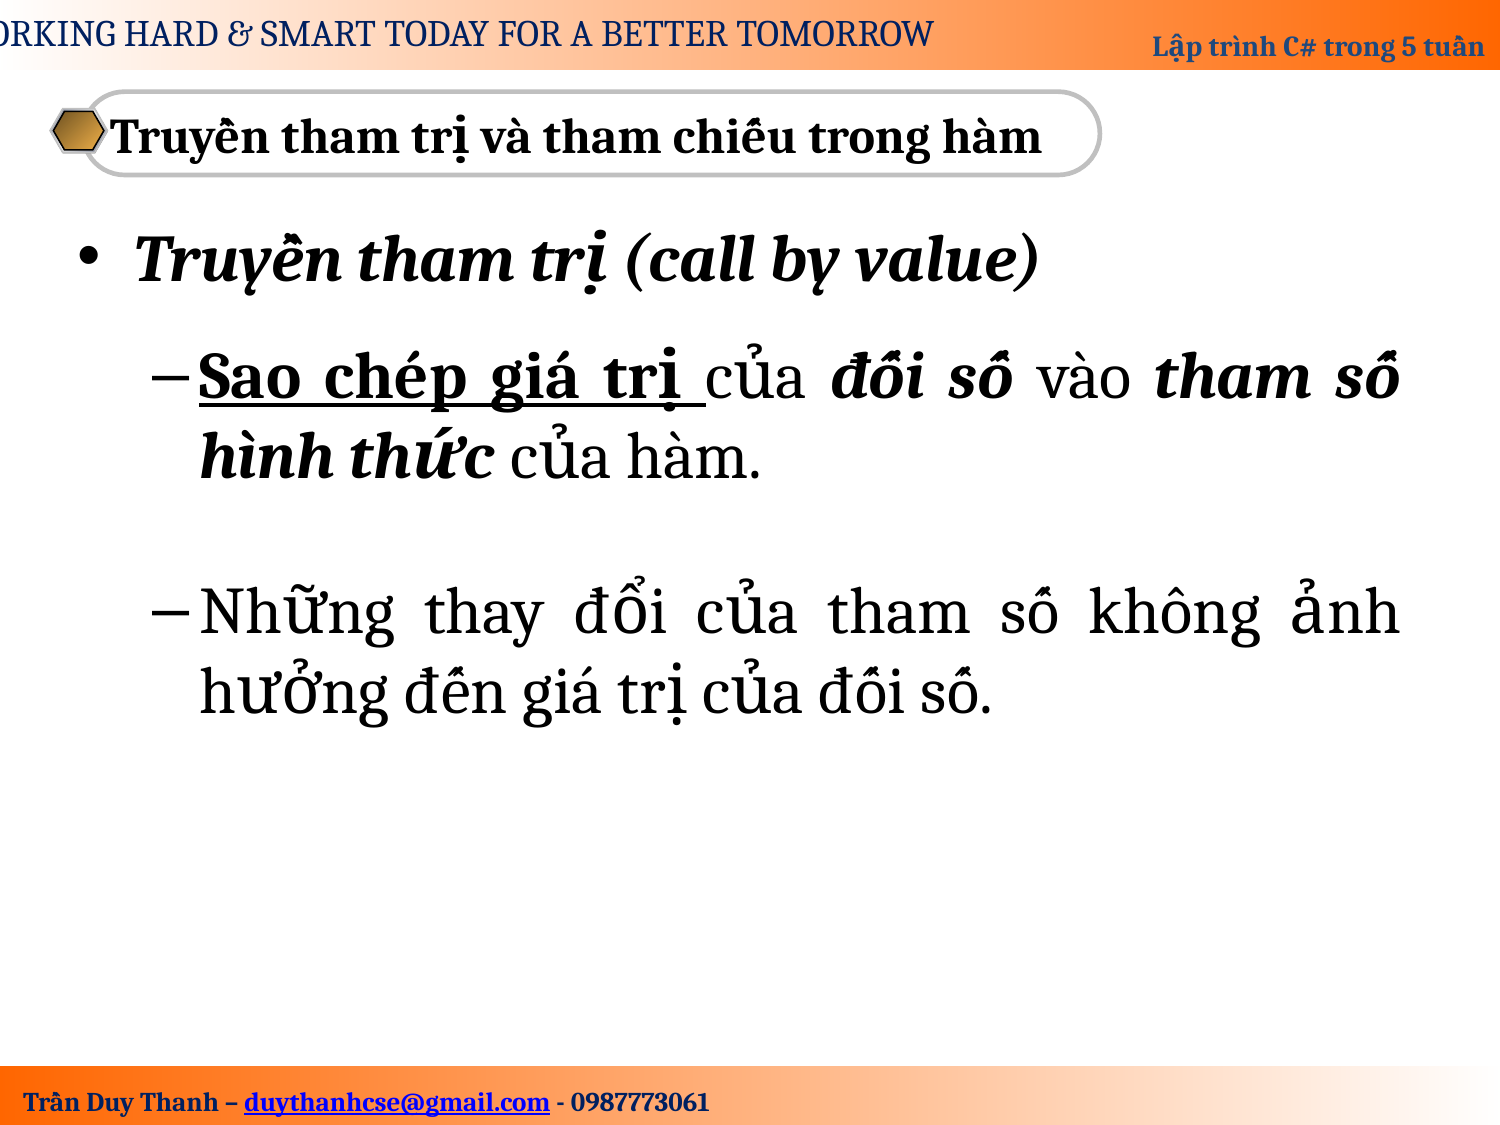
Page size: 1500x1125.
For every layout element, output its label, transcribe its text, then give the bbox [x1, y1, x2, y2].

text_box Truyền tham trị (call by value) Sao chép giá trị của đối số vào tham số hình thức của hàm. Những thay đổi của tham số không ảnh hưởng đến giá trị của đối số. [62, 207, 1417, 875]
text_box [49, 91, 1101, 176]
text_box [1207, 0, 1211, 70]
